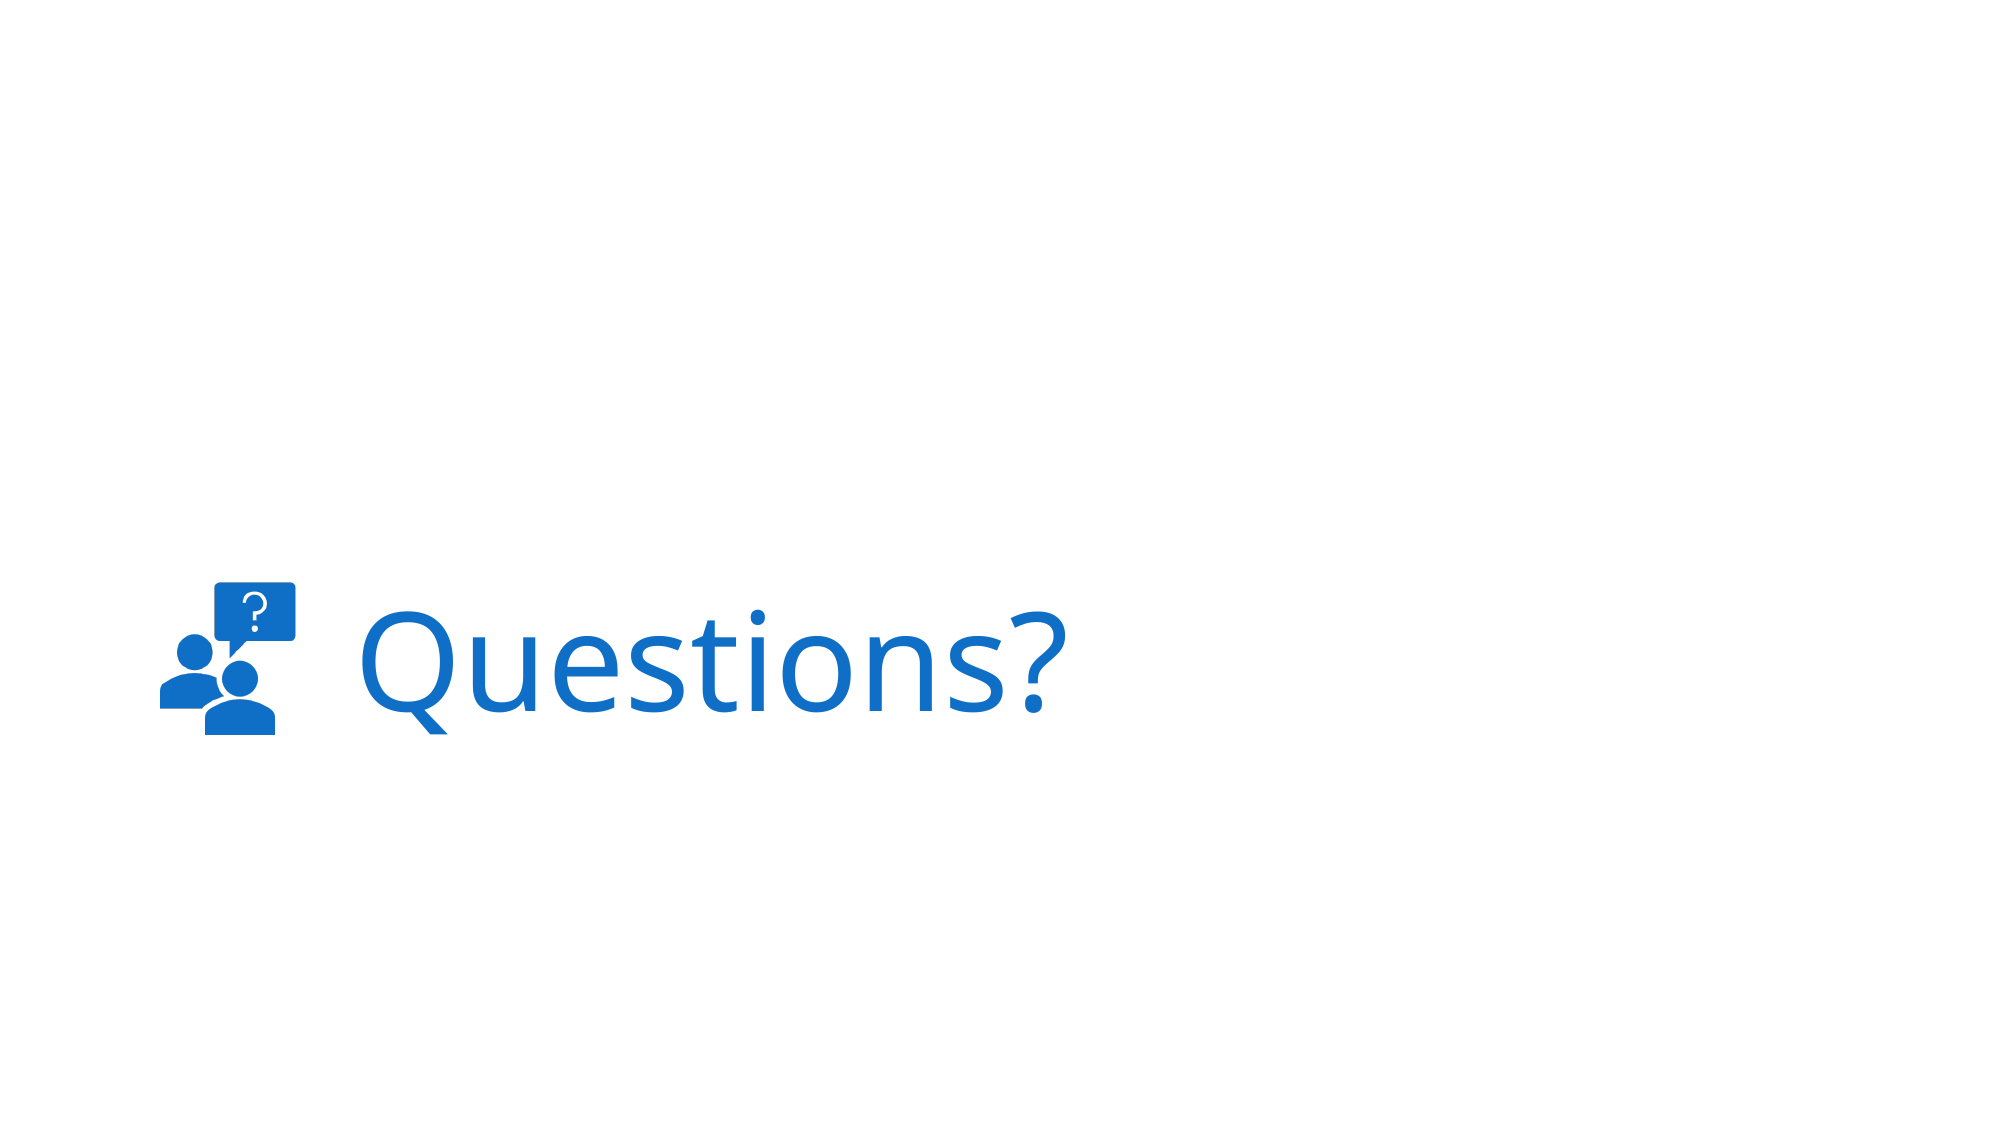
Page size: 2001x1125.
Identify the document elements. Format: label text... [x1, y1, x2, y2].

title Questions? [340, 52, 1862, 749]
picture [137, 568, 318, 749]
